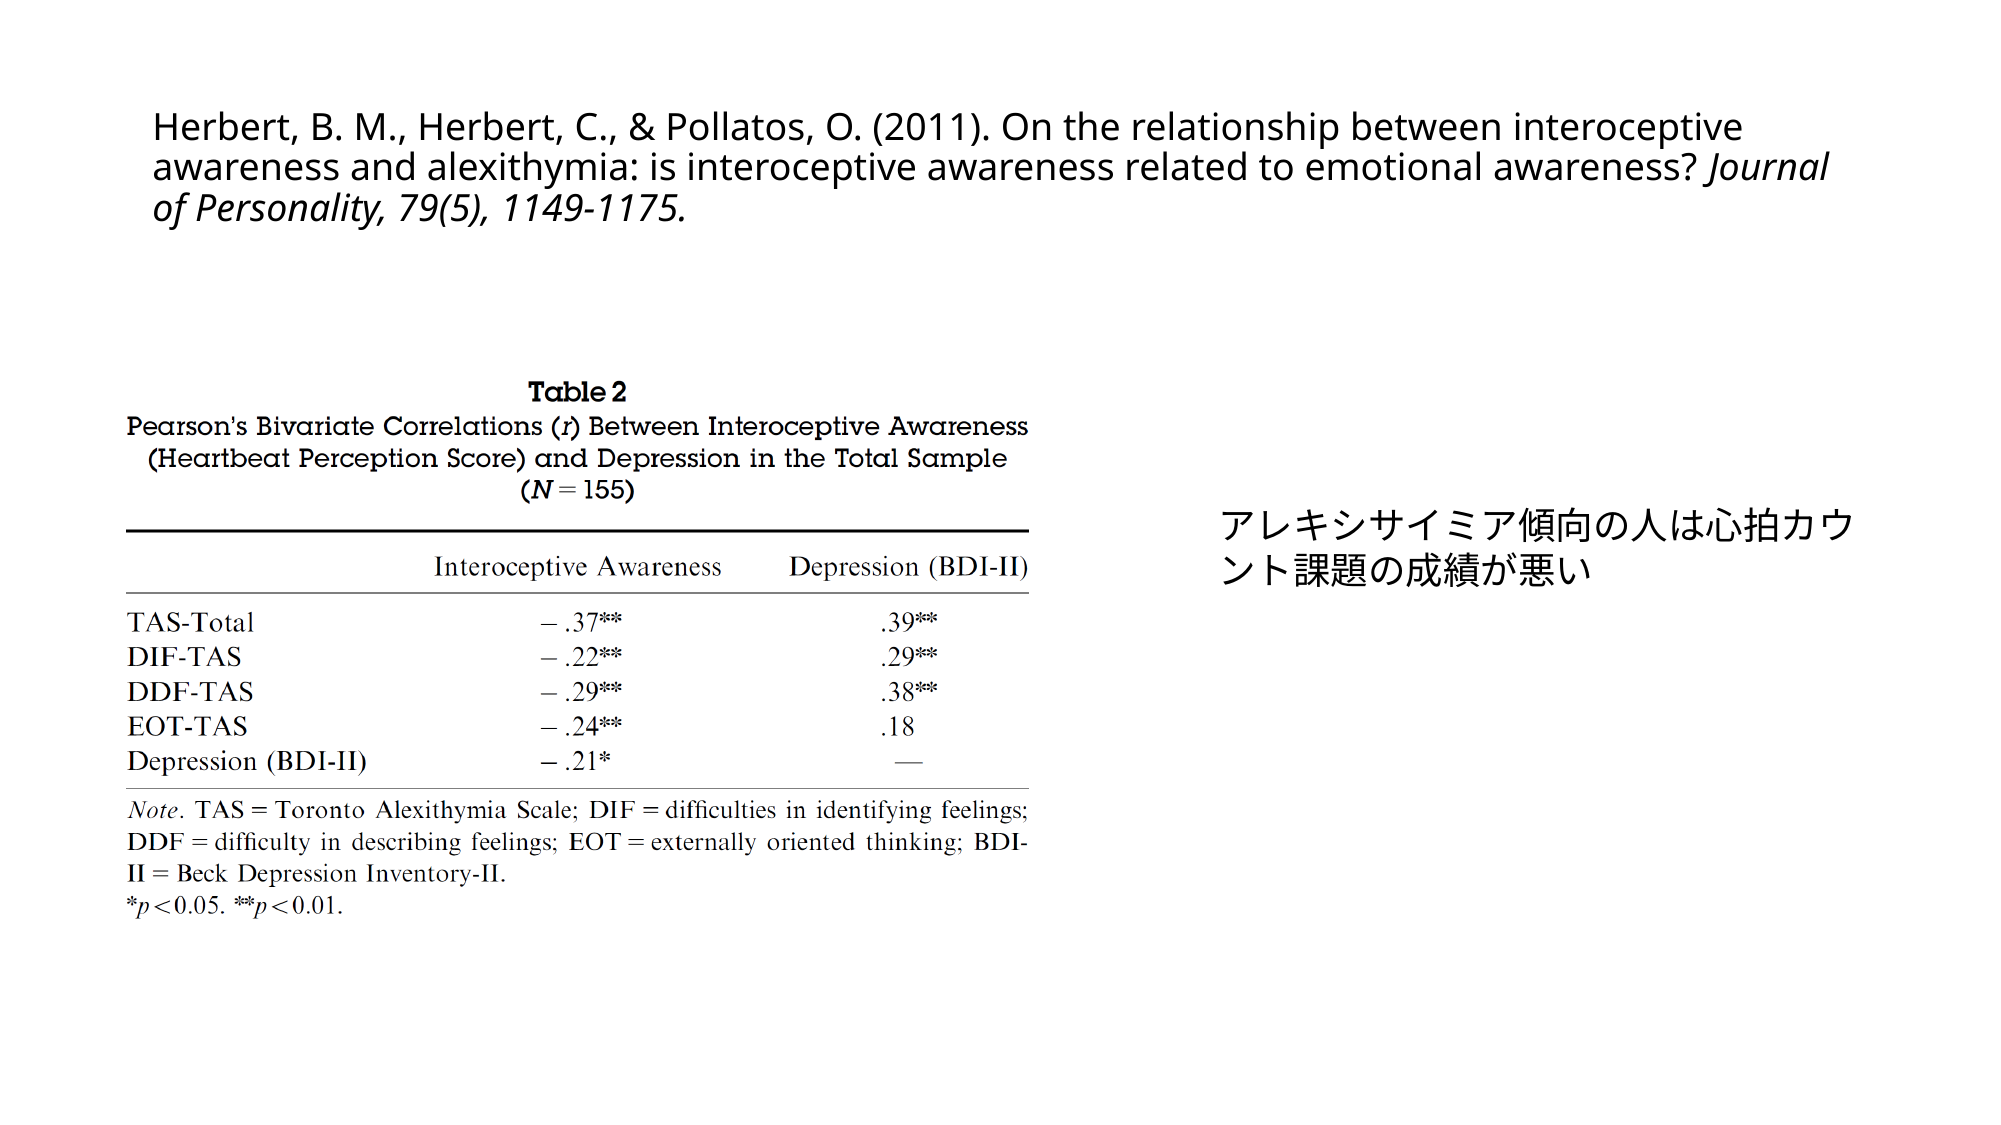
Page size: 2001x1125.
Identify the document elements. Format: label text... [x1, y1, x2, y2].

text_box アレキシサイミア傾向の人は心拍カウント課題の成績が悪い [1203, 494, 1893, 600]
picture [107, 350, 1062, 953]
title Herbert, B. M., Herbert, C., & Pollatos, O. (2011). On the relationship between interoceptive awareness and alexithymia: is interoceptive awareness related to emotional awareness? Journal of Personality, 79(5), 1149-1175. [137, 59, 1863, 278]
